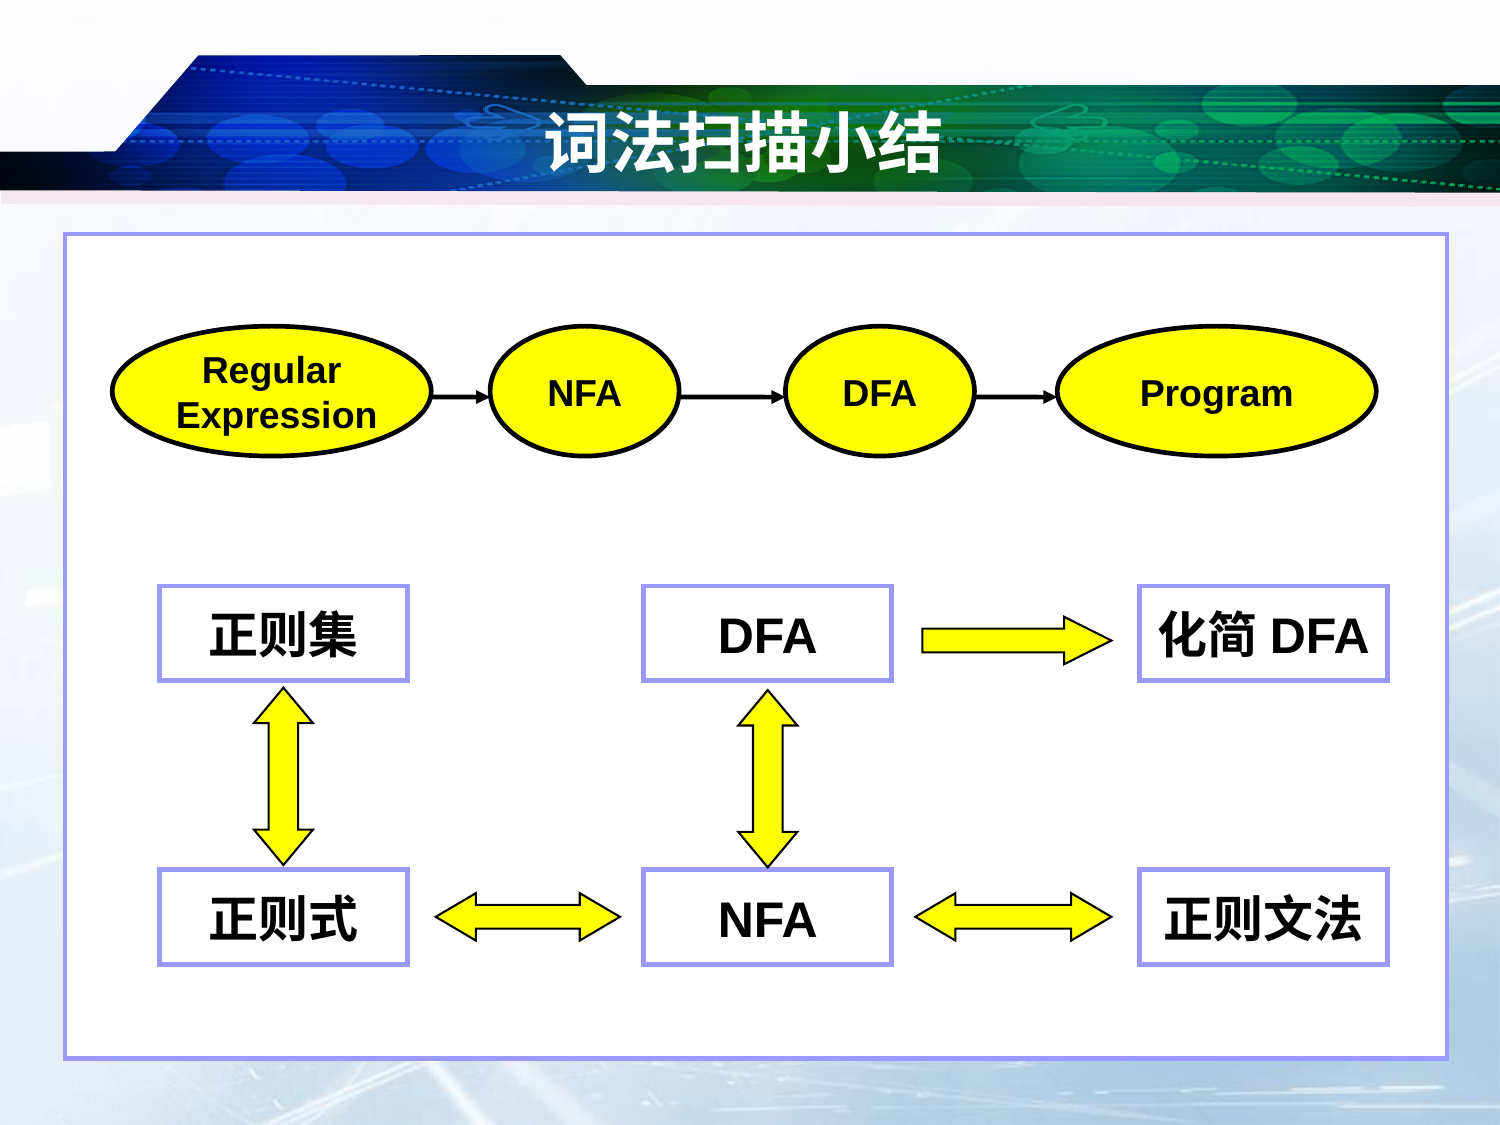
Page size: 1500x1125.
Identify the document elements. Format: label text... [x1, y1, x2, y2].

text_box [679, 390, 786, 404]
text_box NFA [490, 326, 680, 457]
text_box [431, 390, 491, 404]
text_box 正则集 [159, 586, 408, 681]
title 词法扫描小结 [99, 94, 1388, 188]
text_box [253, 687, 313, 866]
text_box [915, 893, 1112, 941]
text_box [974, 390, 1058, 404]
text_box DFA [785, 326, 975, 457]
text_box Regular Expression [112, 326, 432, 457]
text_box [922, 616, 1112, 665]
text_box Program [1057, 326, 1377, 457]
text_box 正则文法 [1139, 869, 1388, 965]
picture [0, 0, 1500, 1125]
text_box [435, 893, 620, 941]
text_box 正则式 [159, 869, 408, 965]
text_box [64, 233, 1447, 1059]
text_box NFA [643, 869, 892, 965]
text_box [738, 690, 798, 868]
text_box DFA [643, 586, 892, 681]
text_box 化简DFA [1139, 586, 1388, 681]
